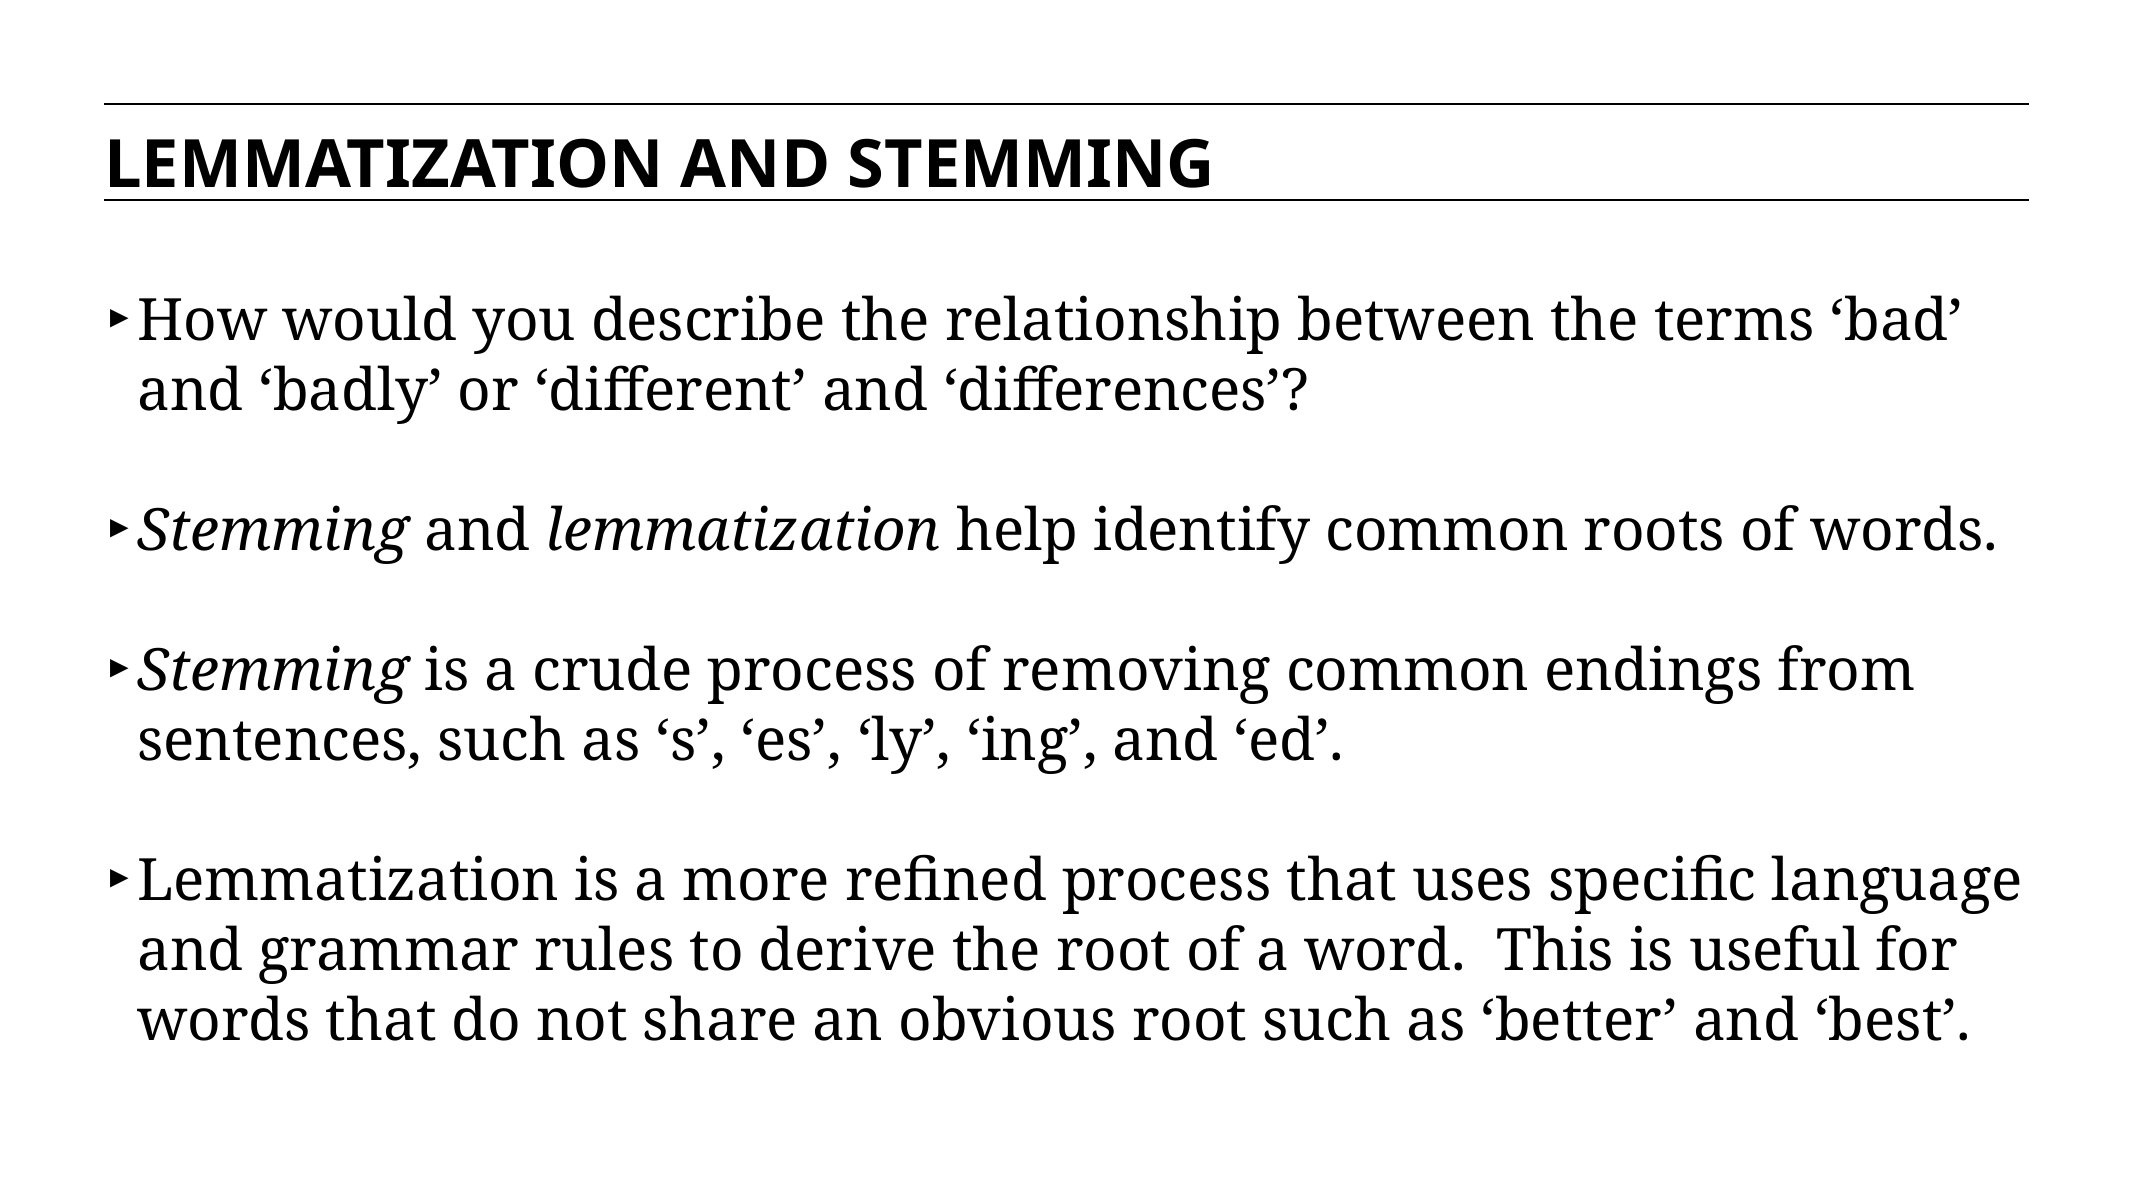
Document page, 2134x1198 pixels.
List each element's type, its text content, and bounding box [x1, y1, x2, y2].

text_box LEMMATIZATION AND STEMMING [104, 120, 2030, 192]
list How would you describe the relationship between the terms ‘bad’ and ‘badly’ or ‘different’ and ‘differences’? Stemming and lemmatization help identify common roots of words. Stemming is a crude process of removing common endings from sentences, such as ‘s’, ‘es’, ‘ly’, ‘ing’, and ‘ed’. Lemmatization is a more refined process that uses specific language and grammar rules to derive the root of a word. This is useful for words that do not share an obvious root such as ‘better’ and ‘best’. [104, 212, 2030, 837]
